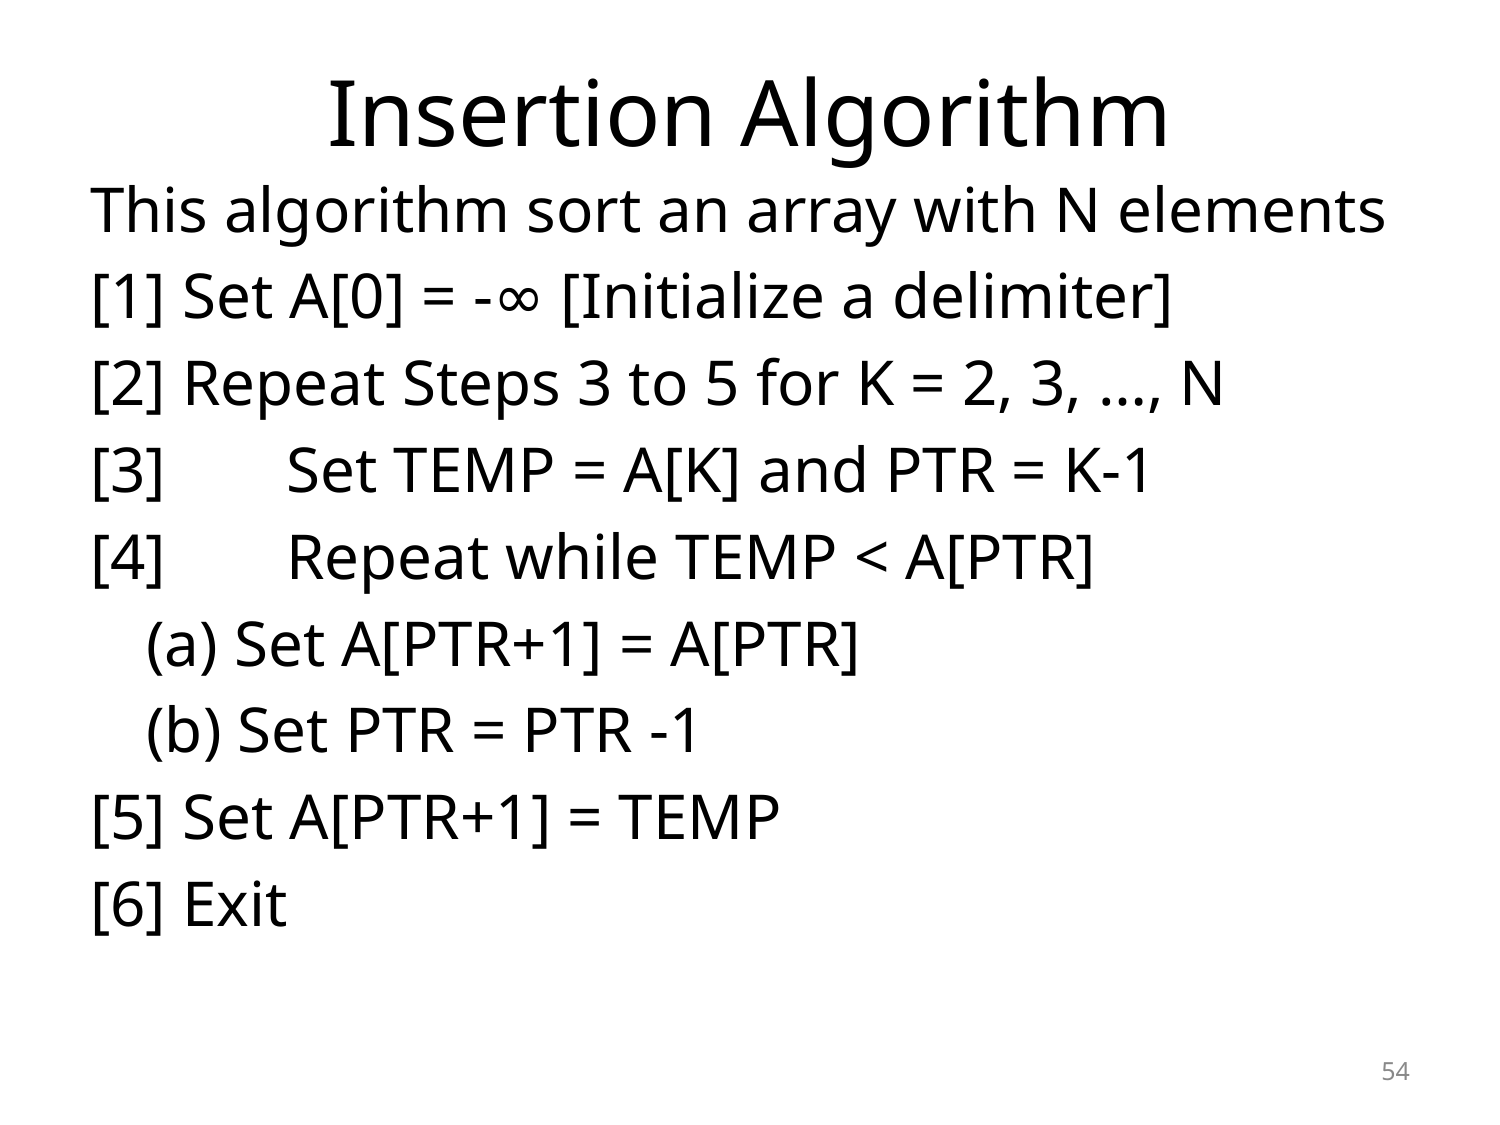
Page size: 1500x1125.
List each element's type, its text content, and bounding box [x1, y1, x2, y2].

title Insertion Algorithm [75, 45, 1425, 162]
list This algorithm sort an array with N elements [1] Set A[0] = -∞ [Initialize a delimiter] [2] Repeat Steps 3 to 5 for K = 2, 3, …, N [3] Set TEMP = A[K] and PTR = K-1 [4] Repeat while TEMP < A[PTR] (a) Set A[PTR+1] = A[PTR] (b) Set PTR = PTR -1 [5] Set A[PTR+1] = TEMP [6] Exit [75, 162, 1425, 1005]
slide_number 54 [1074, 1042, 1425, 1103]
